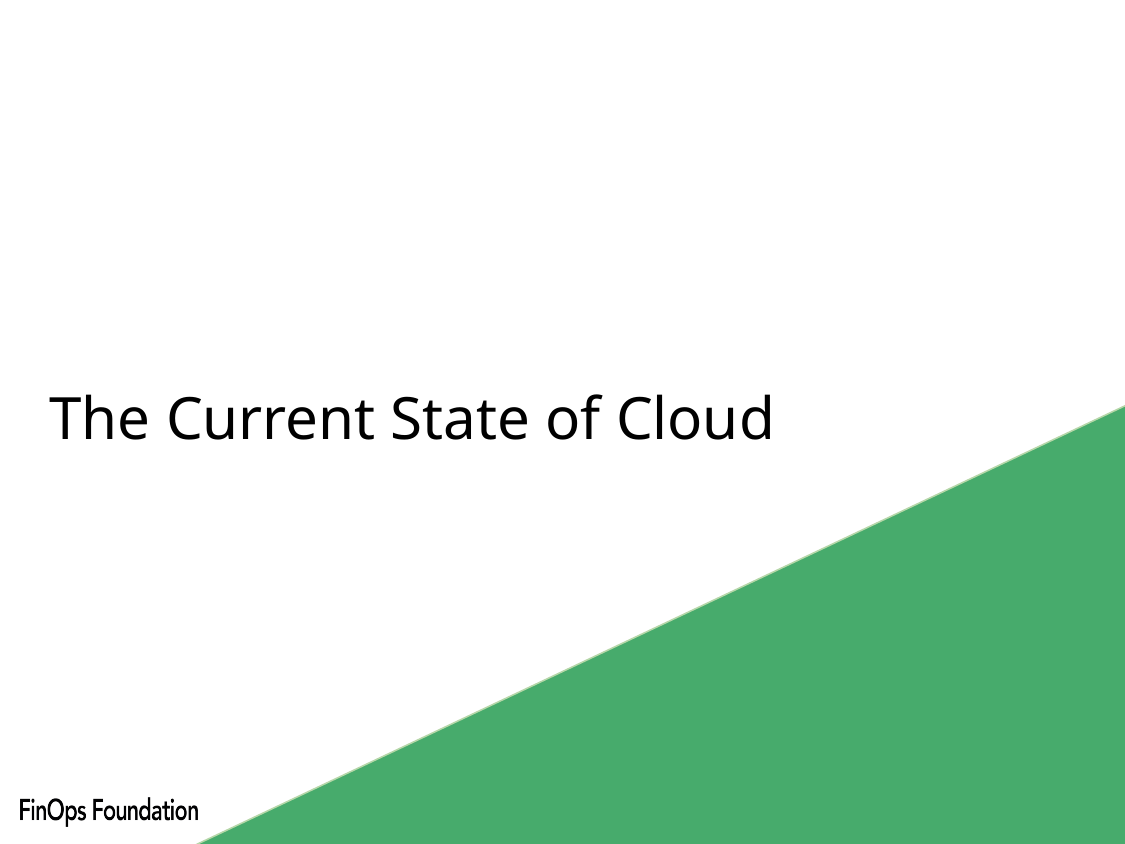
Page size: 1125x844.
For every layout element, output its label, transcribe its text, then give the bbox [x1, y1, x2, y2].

text_box [197, 405, 1125, 844]
picture [20, 797, 198, 827]
title The Current State of Cloud [38, 370, 1087, 474]
